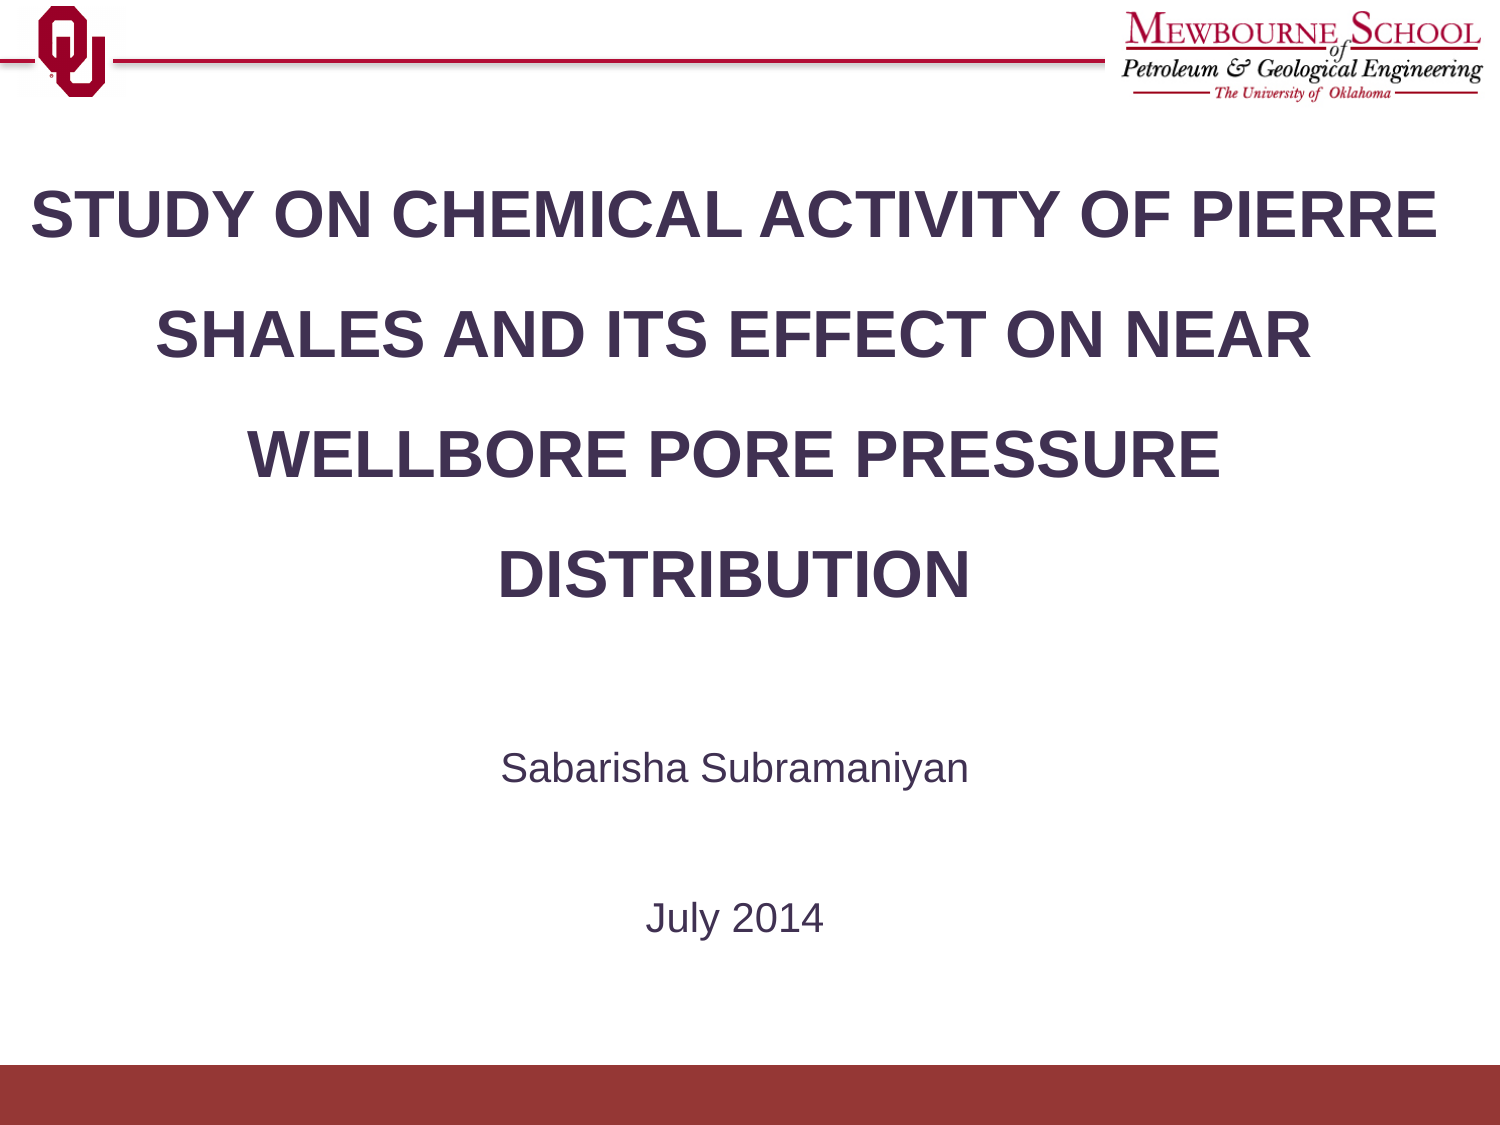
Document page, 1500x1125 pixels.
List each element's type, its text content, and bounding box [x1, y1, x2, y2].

picture [1105, 2, 1500, 113]
picture [17, 6, 126, 97]
footer [0, 1065, 1500, 1125]
text_box STUDY ON CHEMICAL ACTIVITY OF PIERRE SHALES AND ITS EFFECT ON NEAR WELLBORE PORE PRESSURE DISTRIBUTION Sabarisha Subramaniyan July 2014 [11, 123, 1459, 948]
